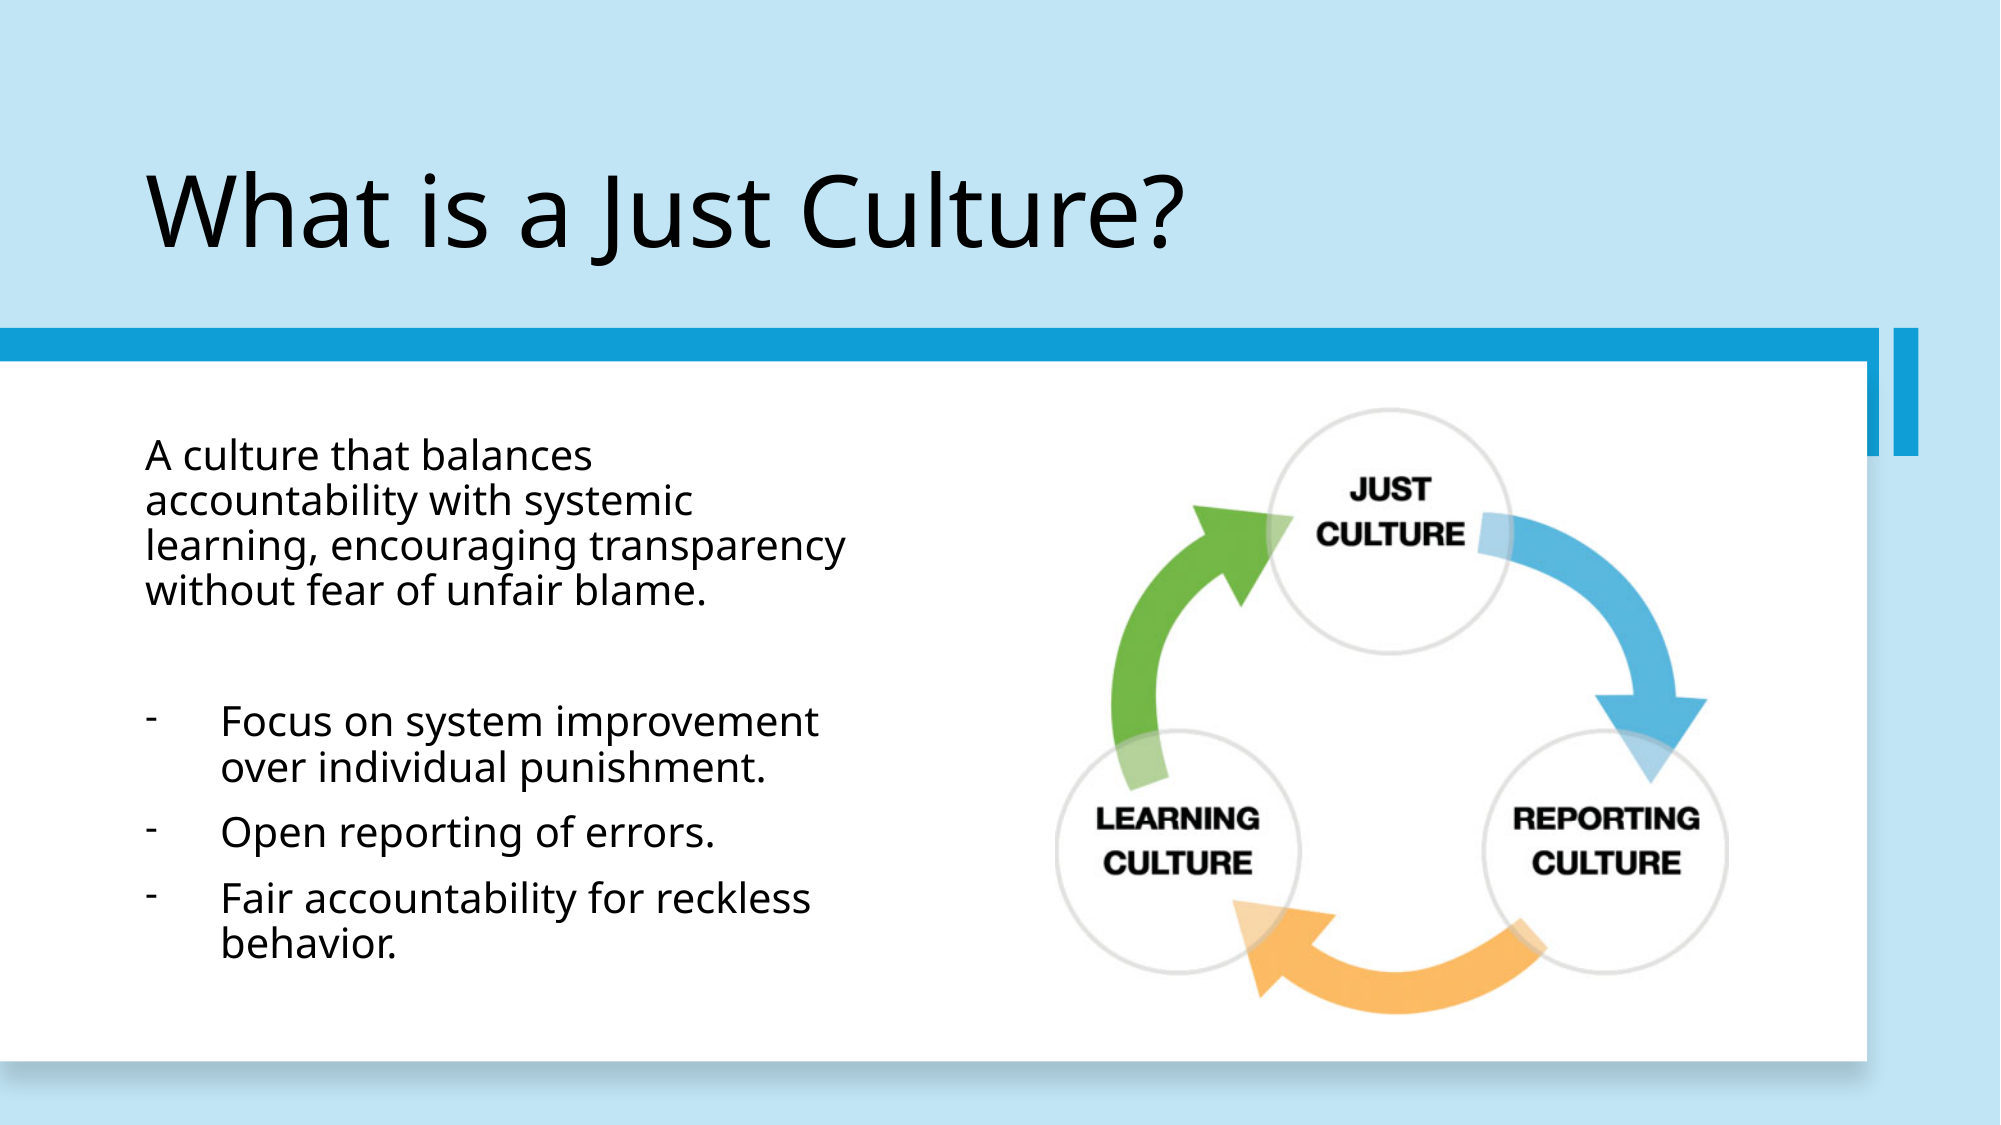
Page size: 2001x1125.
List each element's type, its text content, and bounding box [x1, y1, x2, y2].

list A culture that balances accountability with systemic learning, encouraging transparency without fear of unfair blame. Focus on system improvement over individual punishment. Open reporting of errors. Fair accountability for reckless behavior. [130, 426, 874, 1024]
text_box [0, 326, 1880, 458]
text_box [0, 0, 2000, 1125]
title What is a Just Culture? [130, 63, 1782, 277]
text_box [1892, 326, 1920, 458]
picture [1054, 407, 1730, 1018]
text_box [0, 360, 1869, 1063]
